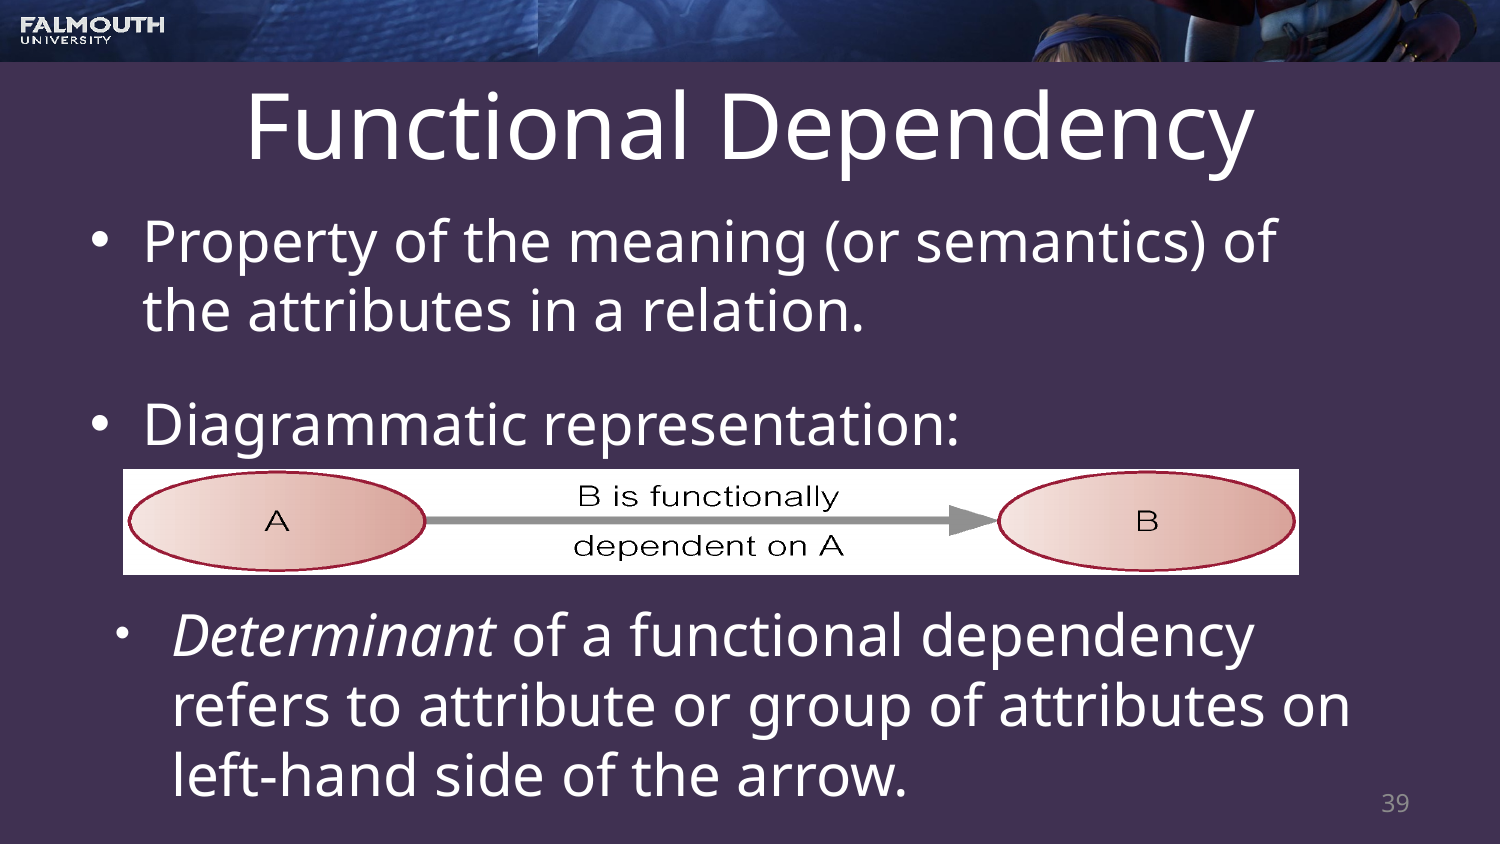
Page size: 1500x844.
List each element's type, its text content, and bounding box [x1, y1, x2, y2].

picture [123, 468, 1300, 575]
title Functional Dependency [75, 52, 1425, 194]
list Property of the meaning (or semantics) of the attributes in a relation. Diagrammatic representation: [75, 196, 1343, 469]
text_box Determinant of a functional dependency refers to attribute or group of attributes on left-hand side of the arrow. [99, 590, 1368, 769]
slide_number 39 [1074, 782, 1425, 827]
picture [0, 0, 1500, 62]
